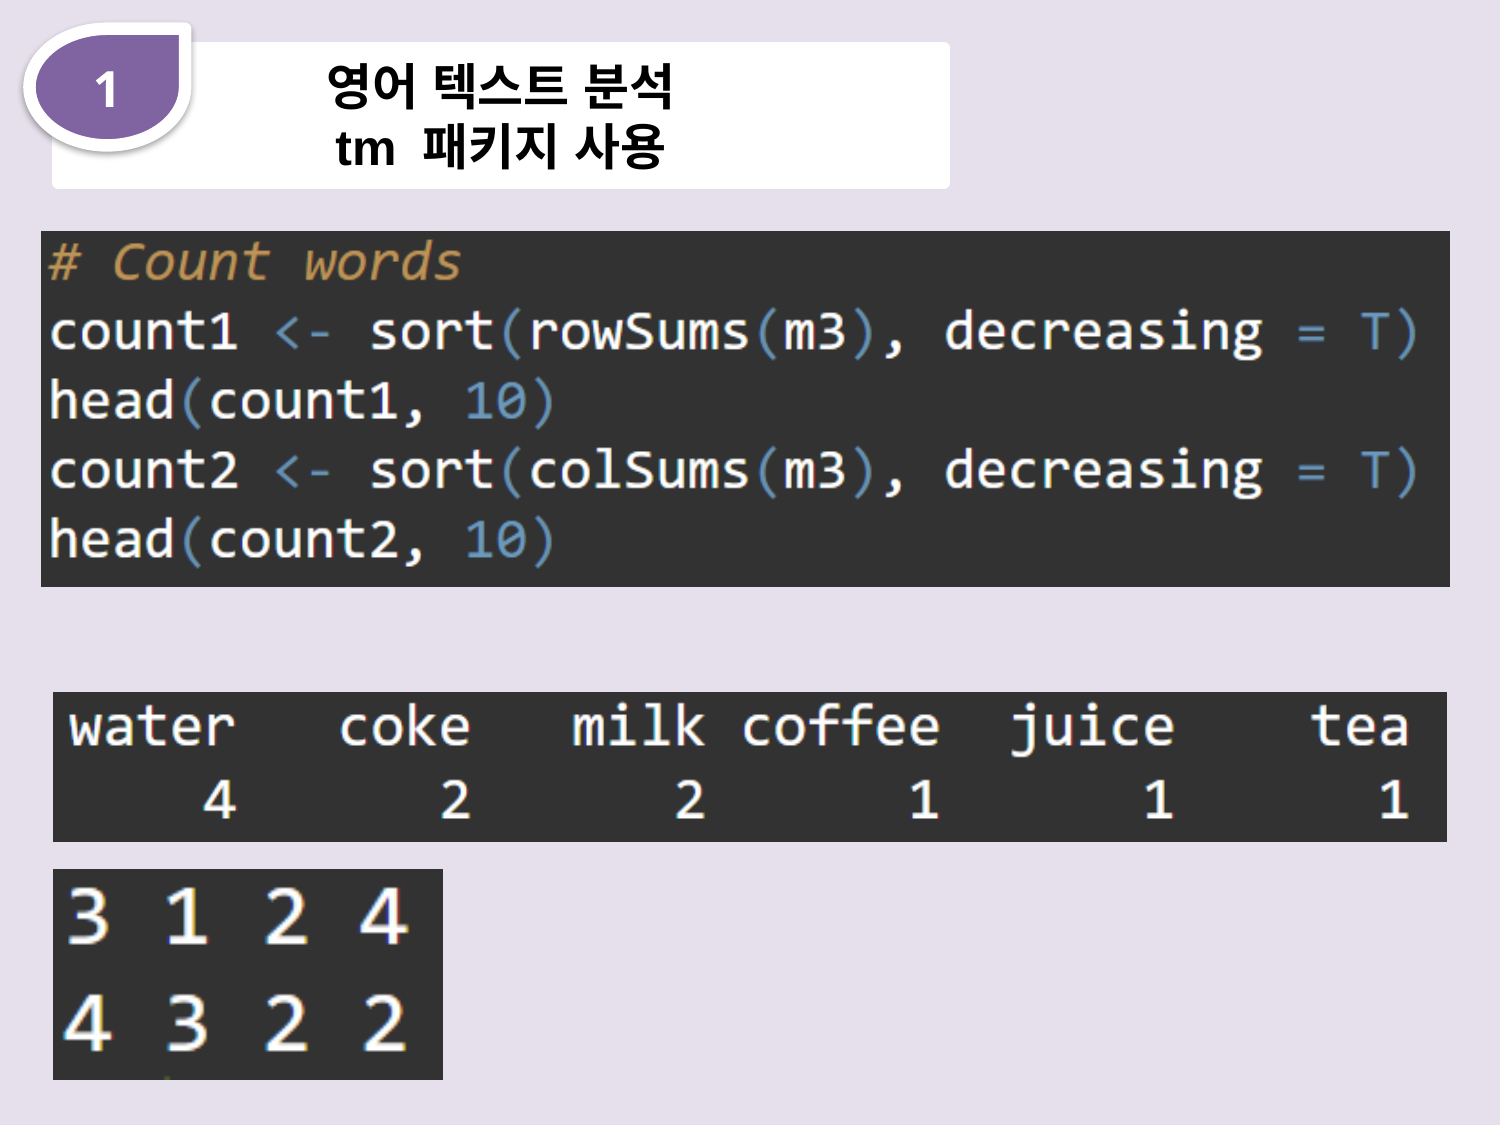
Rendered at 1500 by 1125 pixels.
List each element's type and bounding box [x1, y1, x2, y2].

picture [41, 231, 1450, 587]
text_box [29, 28, 944, 185]
text_box [52, 692, 1448, 1081]
